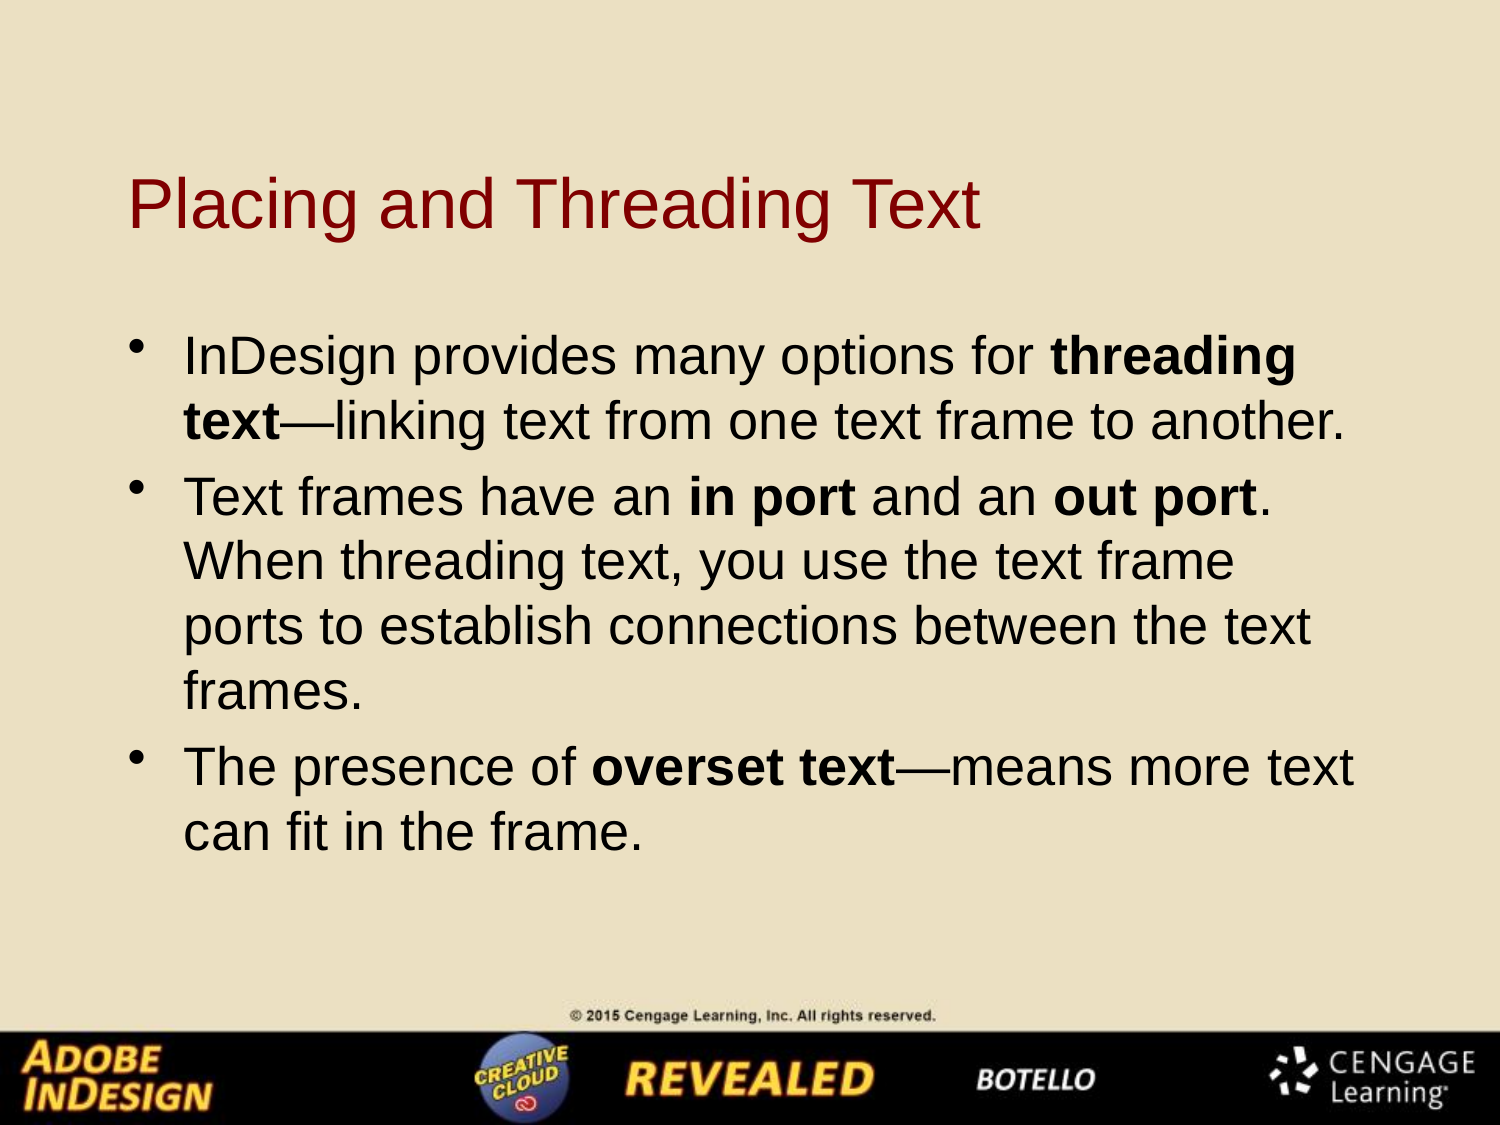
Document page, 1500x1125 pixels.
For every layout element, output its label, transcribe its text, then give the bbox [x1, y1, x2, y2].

picture [0, 0, 1500, 1125]
list InDesign provides many options for threading text—linking text from one text frame to another. Text frames have an in port and an out port. When threading text, you use the text frame ports to establish connections between the text frames. The presence of overset text—means more text can fit in the frame. [112, 312, 1388, 1000]
title Placing and Threading Text [112, 99, 1388, 300]
